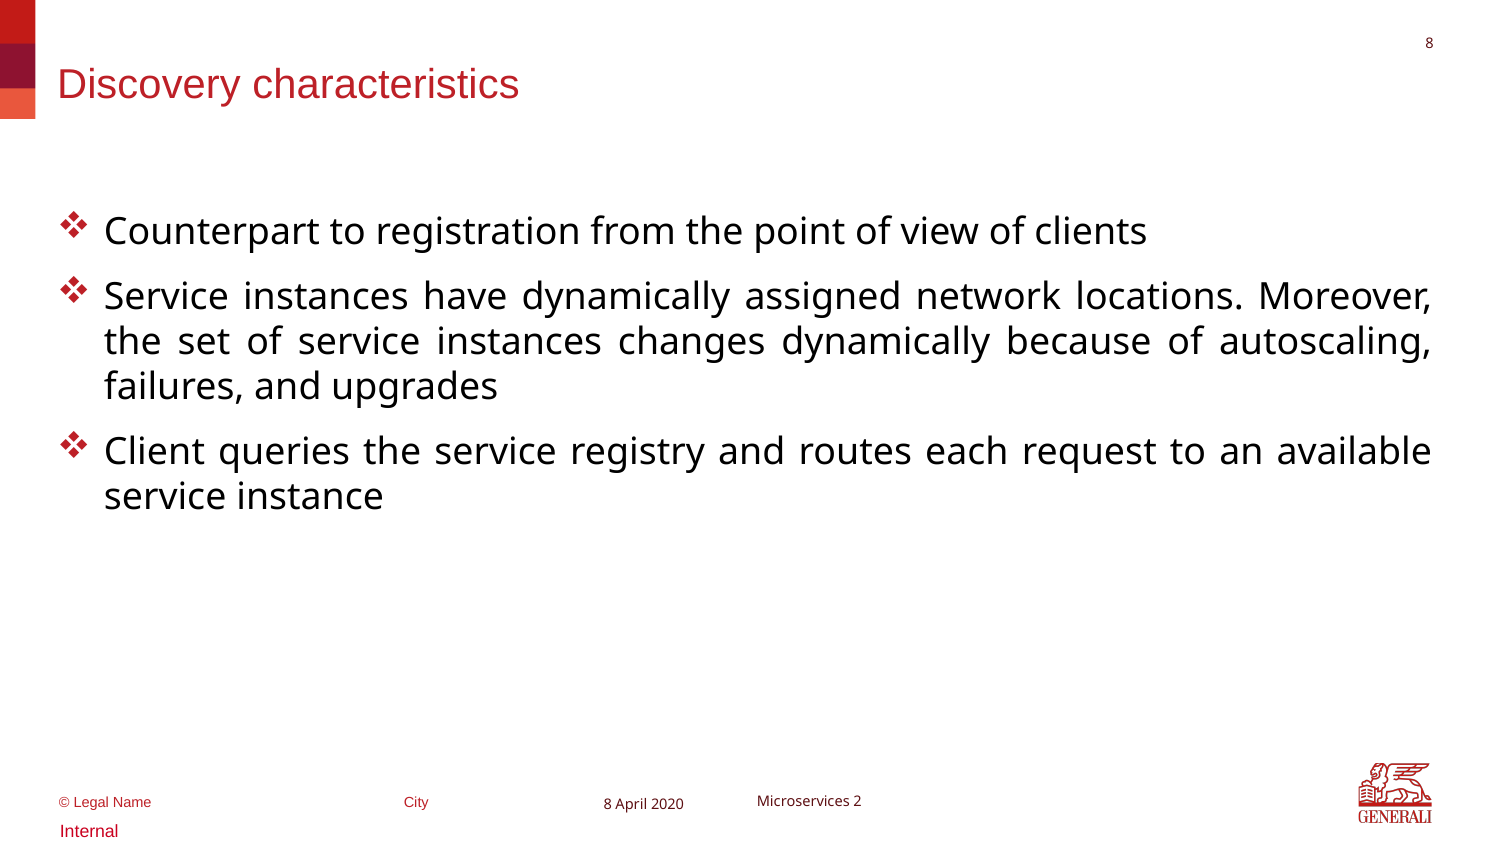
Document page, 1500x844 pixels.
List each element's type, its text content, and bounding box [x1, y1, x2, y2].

footer Microservices 2 [756, 794, 1232, 809]
slide_number 7 [1400, 33, 1434, 56]
title Discovery characteristics [56, 57, 1433, 134]
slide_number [603, 794, 735, 809]
list Counterpart to registration from the point of view of clients Service instances have dynamically assigned network locations. Moreover, the set of service instances changes dynamically because of autoscaling, failures, and upgrades Client queries the service registry and routes each request to an available service instance [57, 207, 1434, 746]
